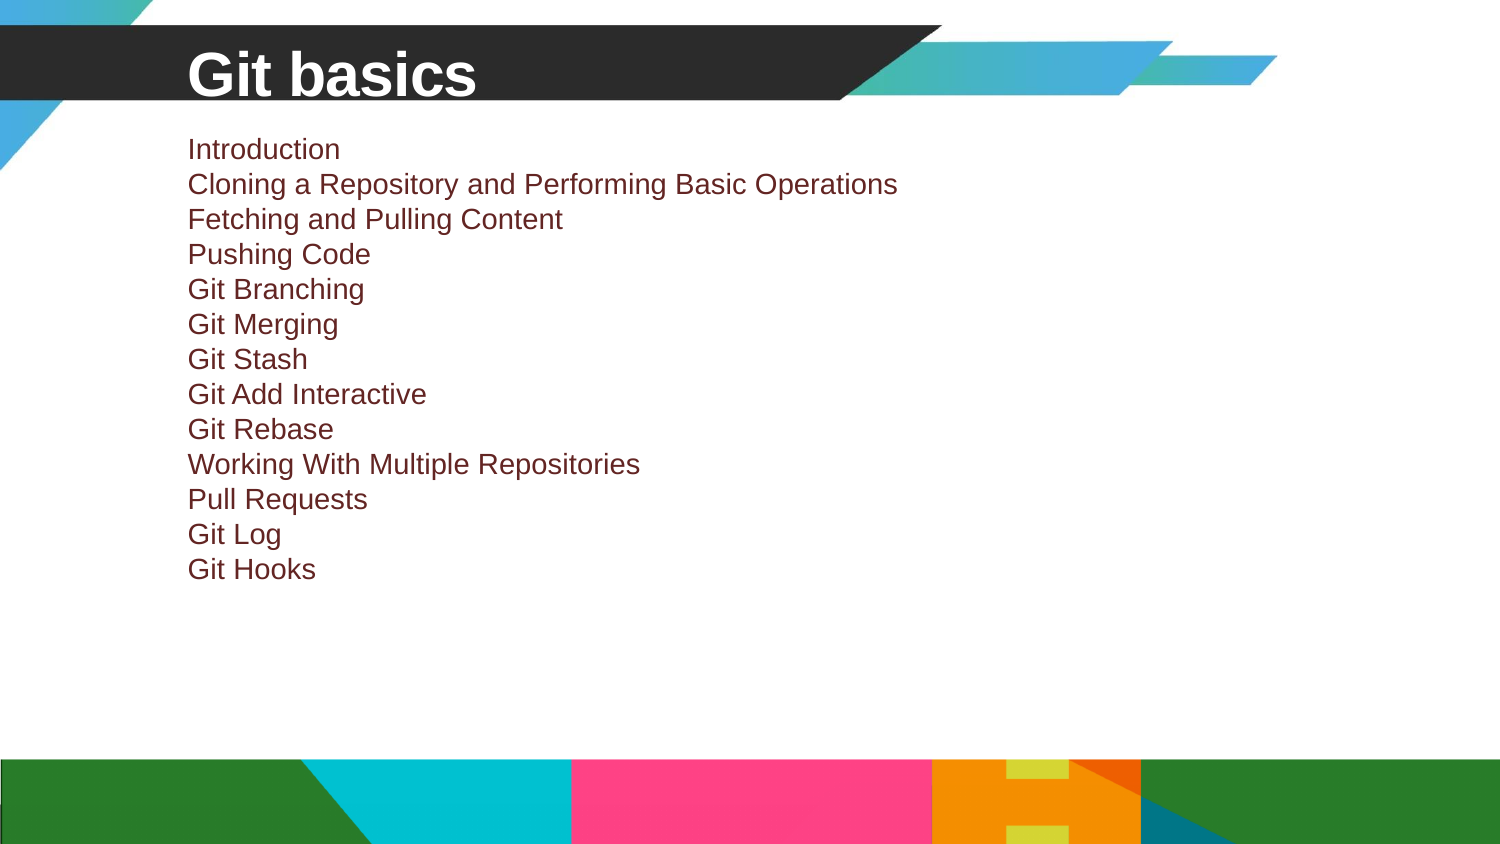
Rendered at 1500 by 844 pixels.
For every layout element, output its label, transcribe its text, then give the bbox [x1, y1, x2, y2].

picture [2, 760, 1500, 844]
list Introduction Cloning a Repository and Performing Basic Operations Fetching and Pulling Content Pushing Code Git Branching Git Merging Git Stash Git Add Interactive Git Rebase Working With Multiple Repositories Pull Requests Git Log Git Hooks [187, 130, 1079, 705]
picture [0, 0, 1500, 759]
title Git basics [187, 33, 1313, 109]
